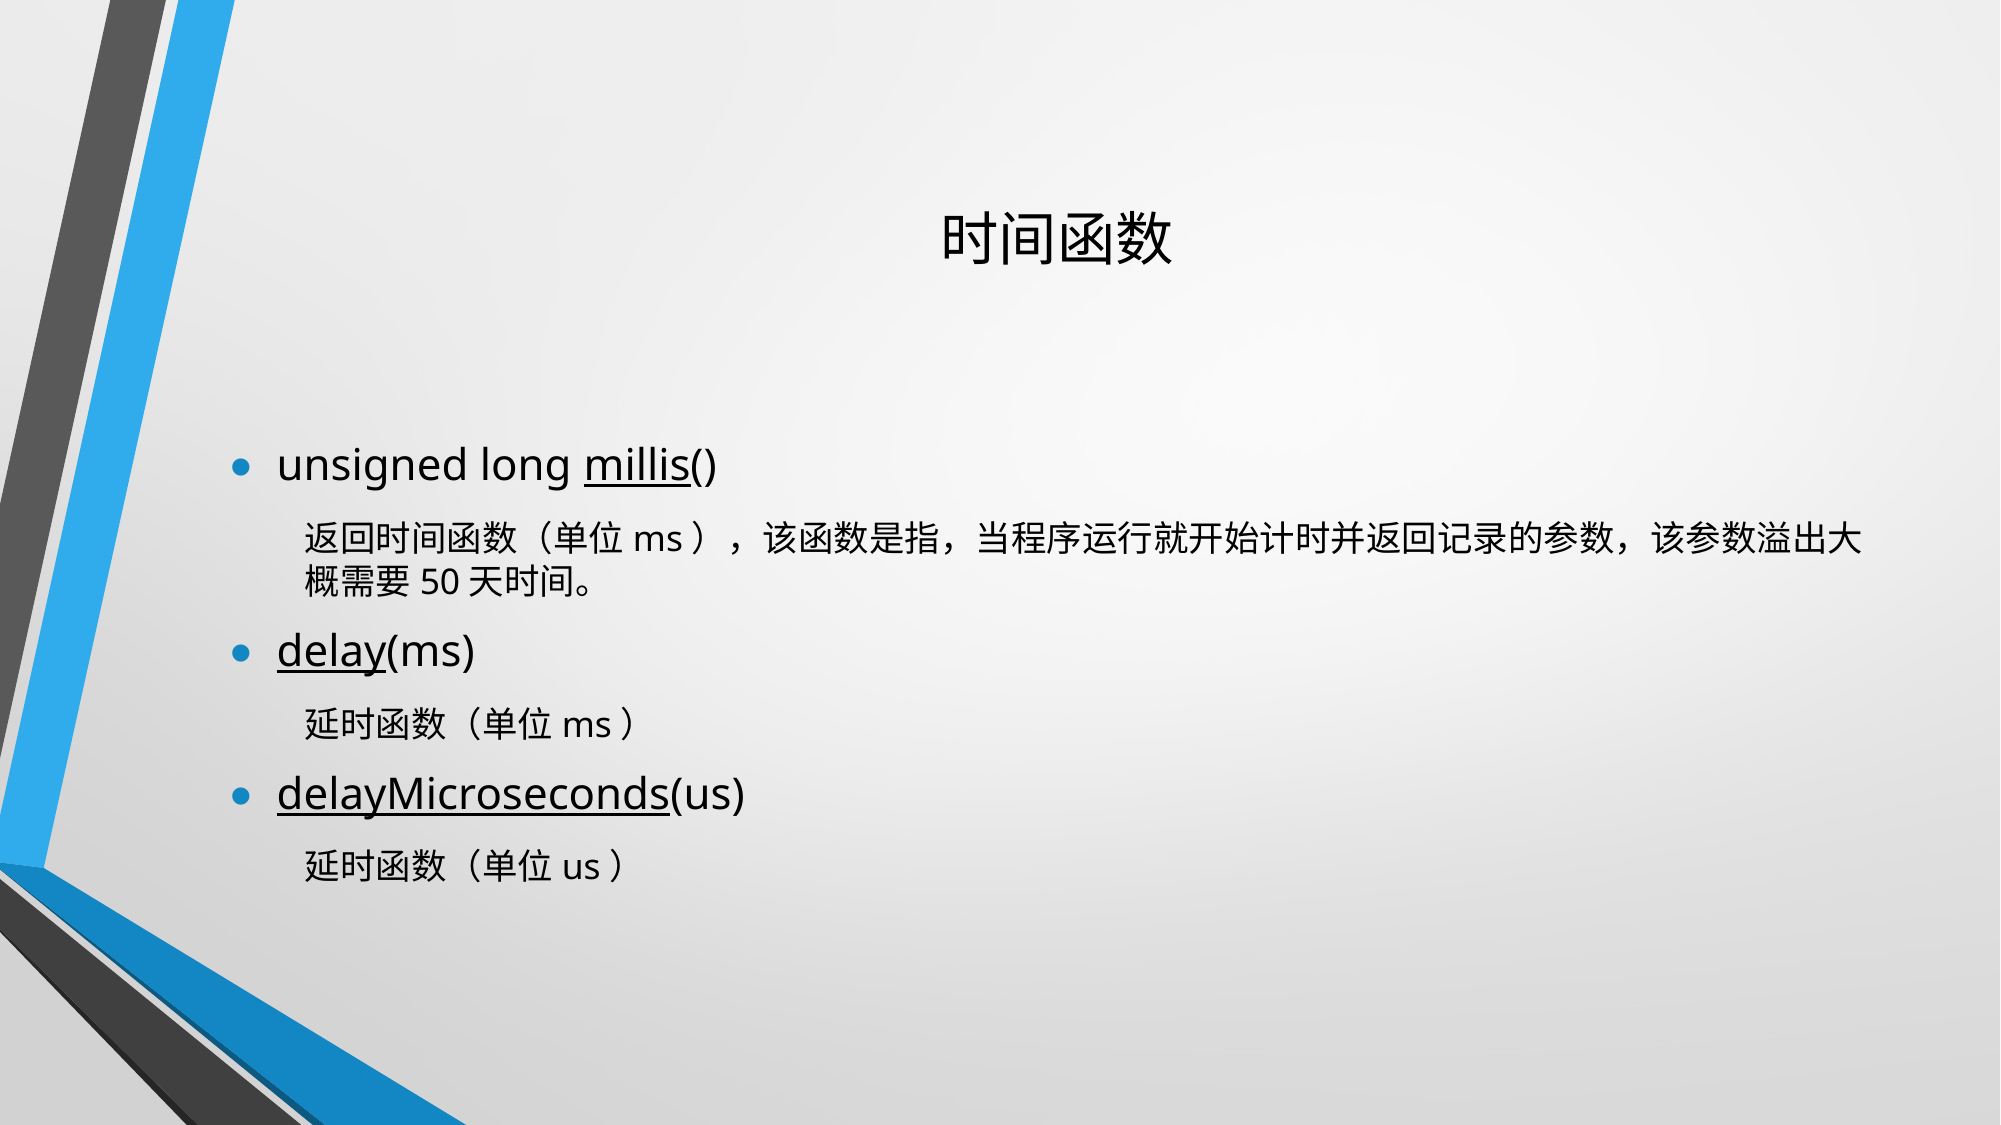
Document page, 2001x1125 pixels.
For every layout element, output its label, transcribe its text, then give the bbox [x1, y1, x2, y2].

title 时间函数 [214, 75, 1900, 339]
list unsigned long millis() 返回时间函数（单位ms），该函数是指，当程序运行就开始计时并返回记录的参数，该参数溢出大概需要50天时间。 delay(ms) 延时函数（单位ms） delayMicroseconds(us) 延时函数（单位us） [214, 339, 1900, 985]
